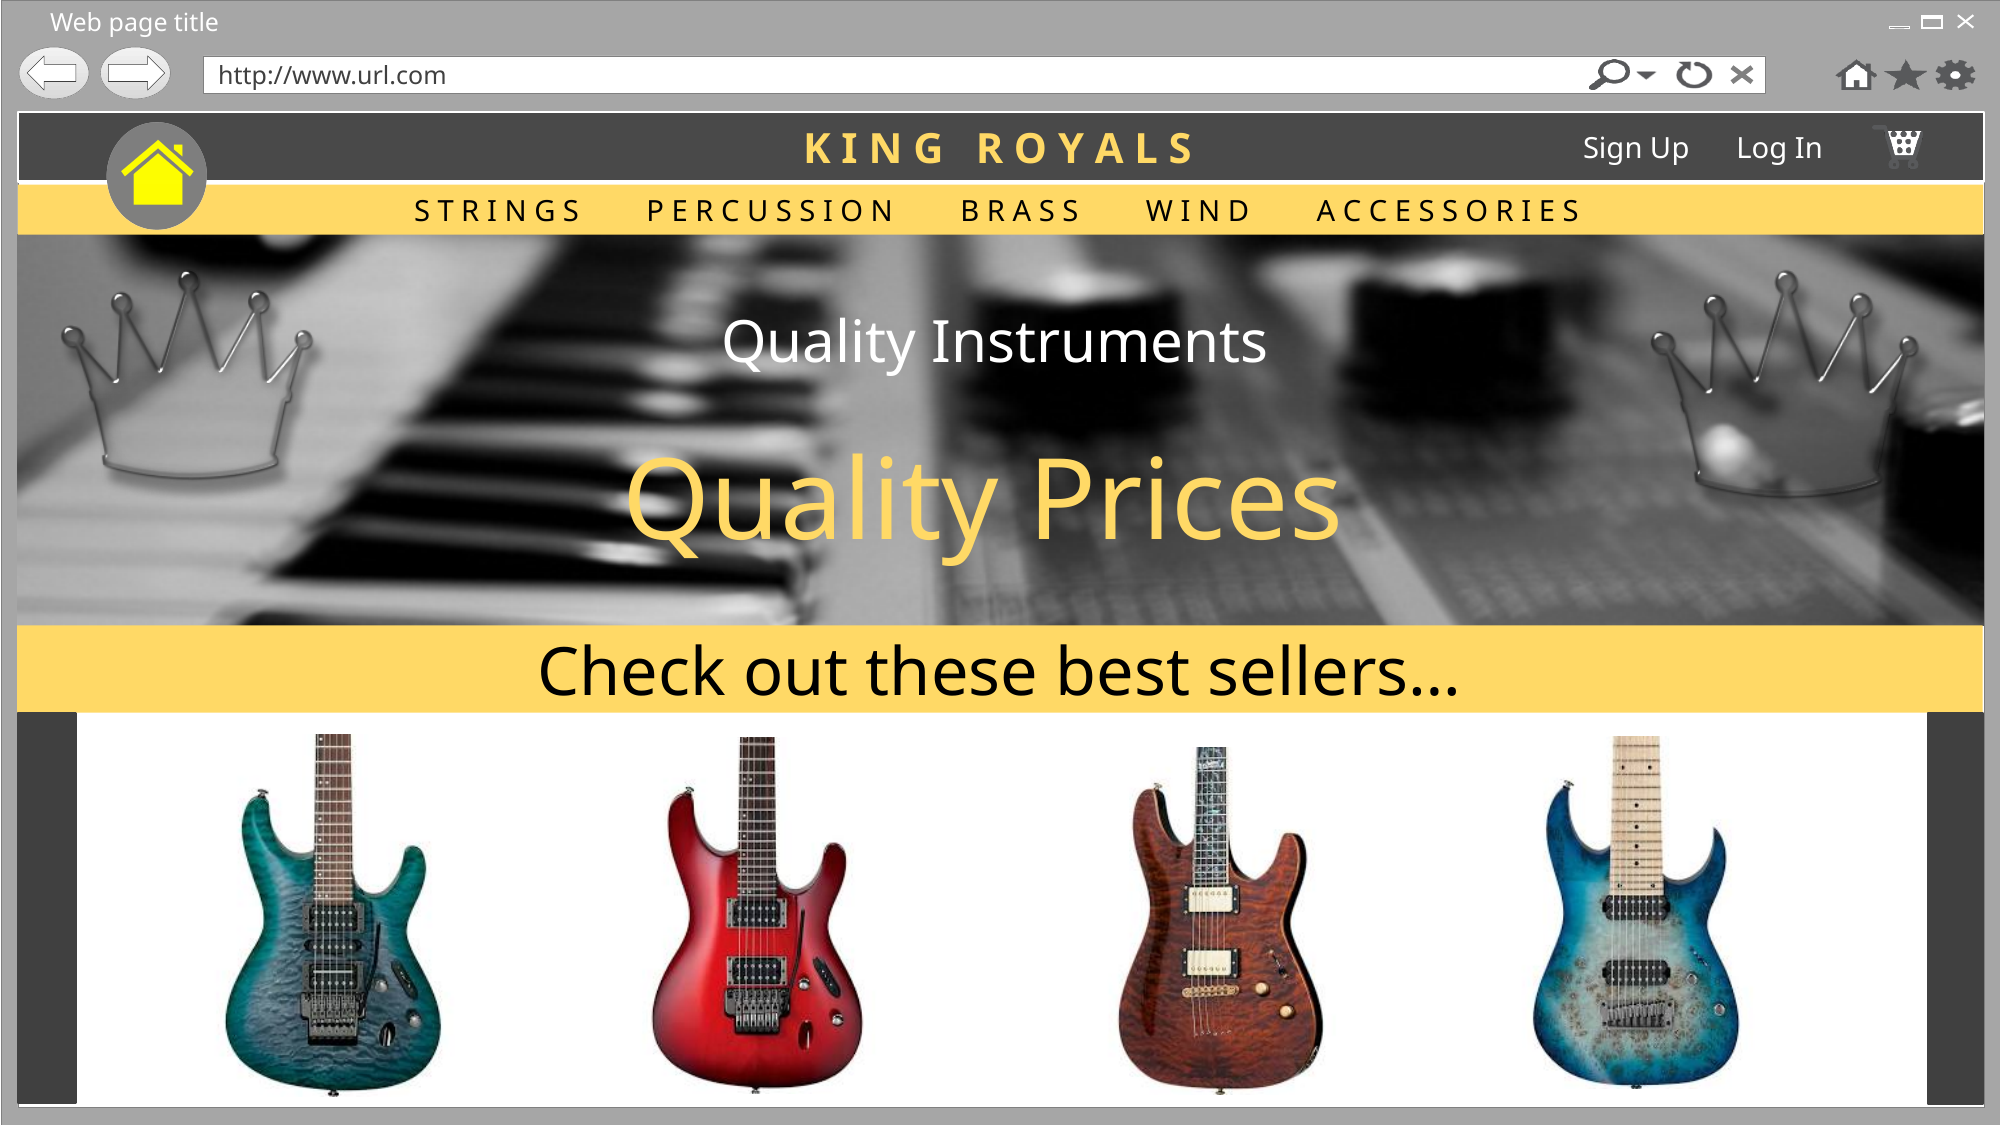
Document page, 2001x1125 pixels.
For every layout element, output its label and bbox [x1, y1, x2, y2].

picture [1460, 736, 1813, 1089]
picture [17, 117, 1984, 626]
text_box [1, 0, 2000, 1125]
picture [1872, 125, 1923, 169]
picture [579, 737, 936, 1094]
picture [152, 734, 515, 1097]
picture [1047, 747, 1395, 1095]
